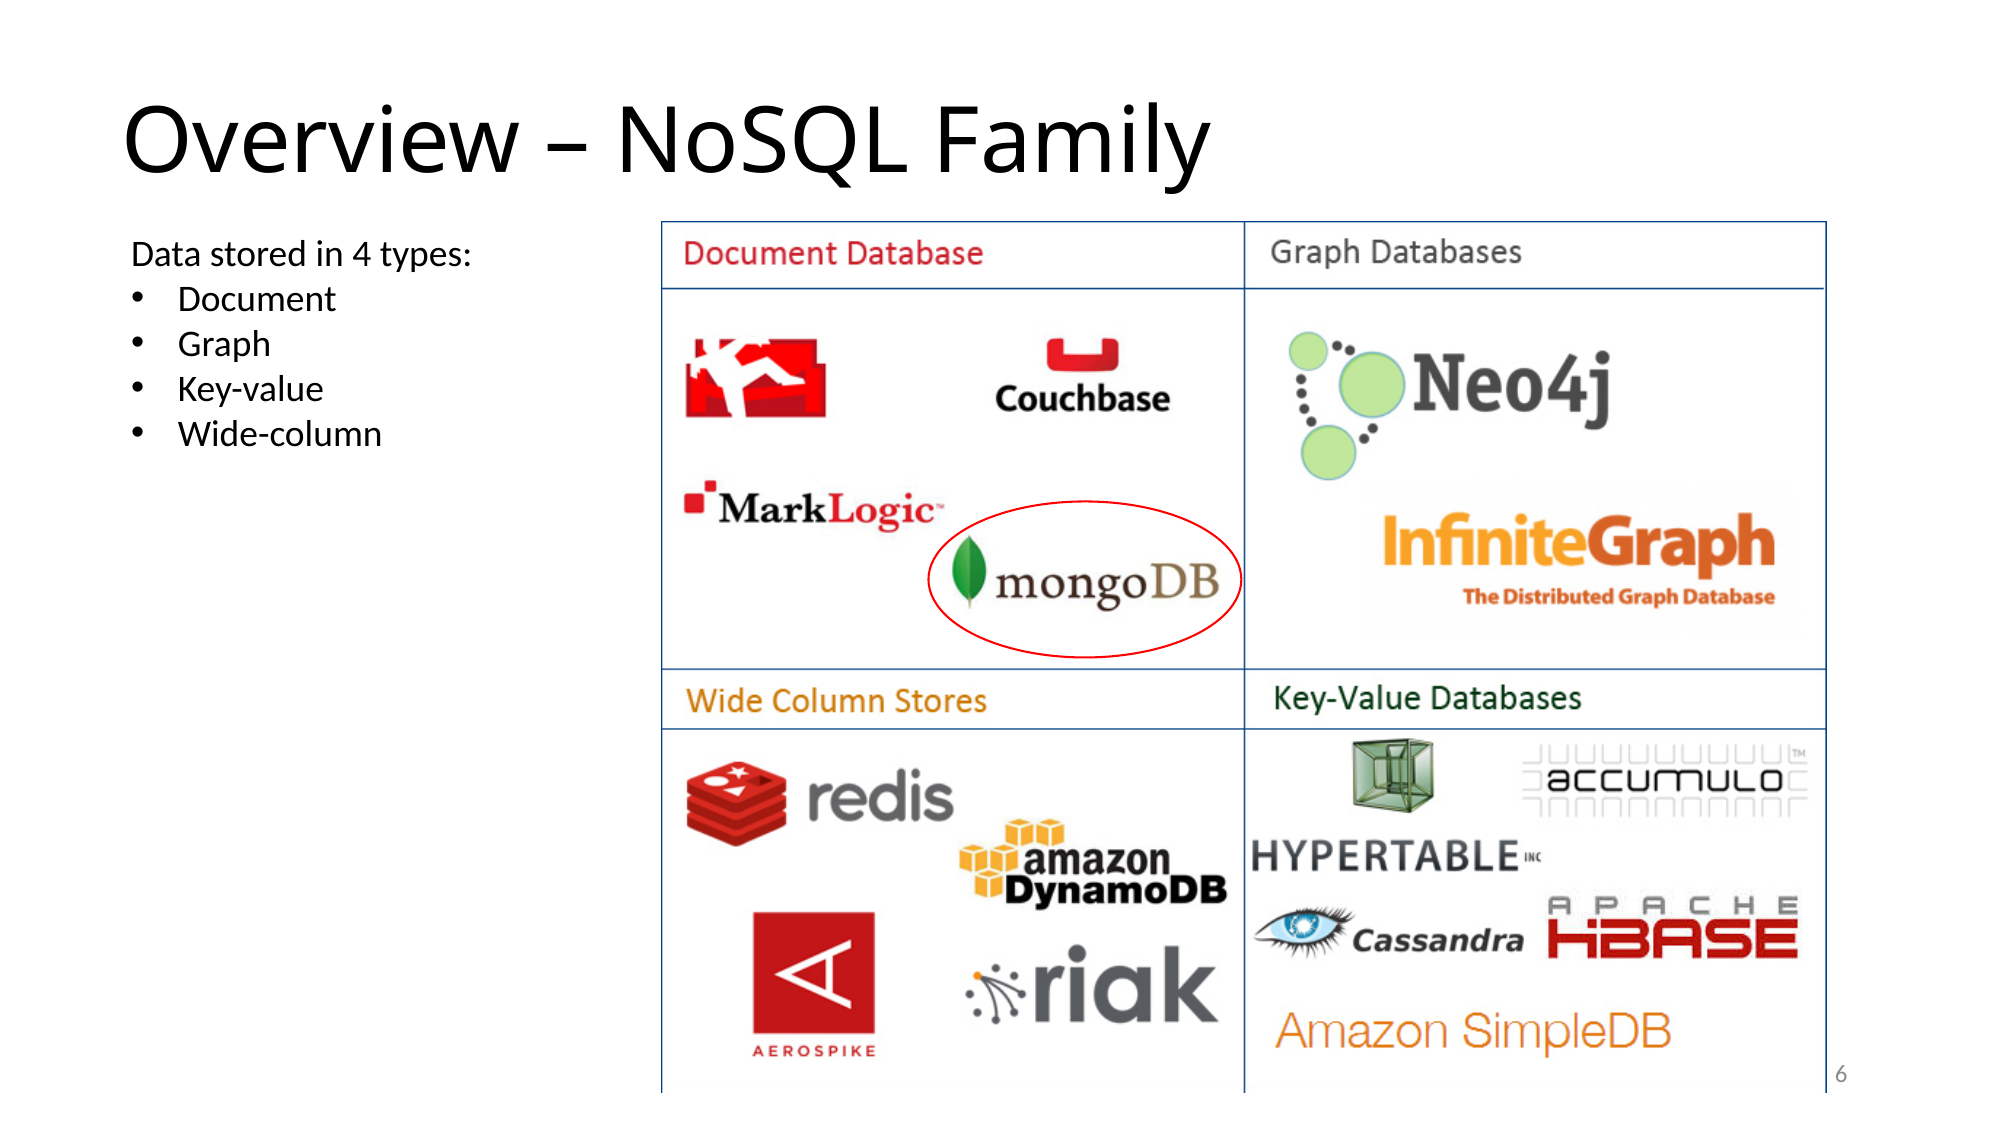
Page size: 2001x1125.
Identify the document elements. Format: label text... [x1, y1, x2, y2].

slide_number 6 [1412, 1042, 1863, 1103]
title Overview – NoSQL Family [106, 74, 1649, 211]
text_box Data stored in 4 types: Document Graph Key-value Wide-column [116, 221, 612, 462]
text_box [661, 221, 1827, 1093]
